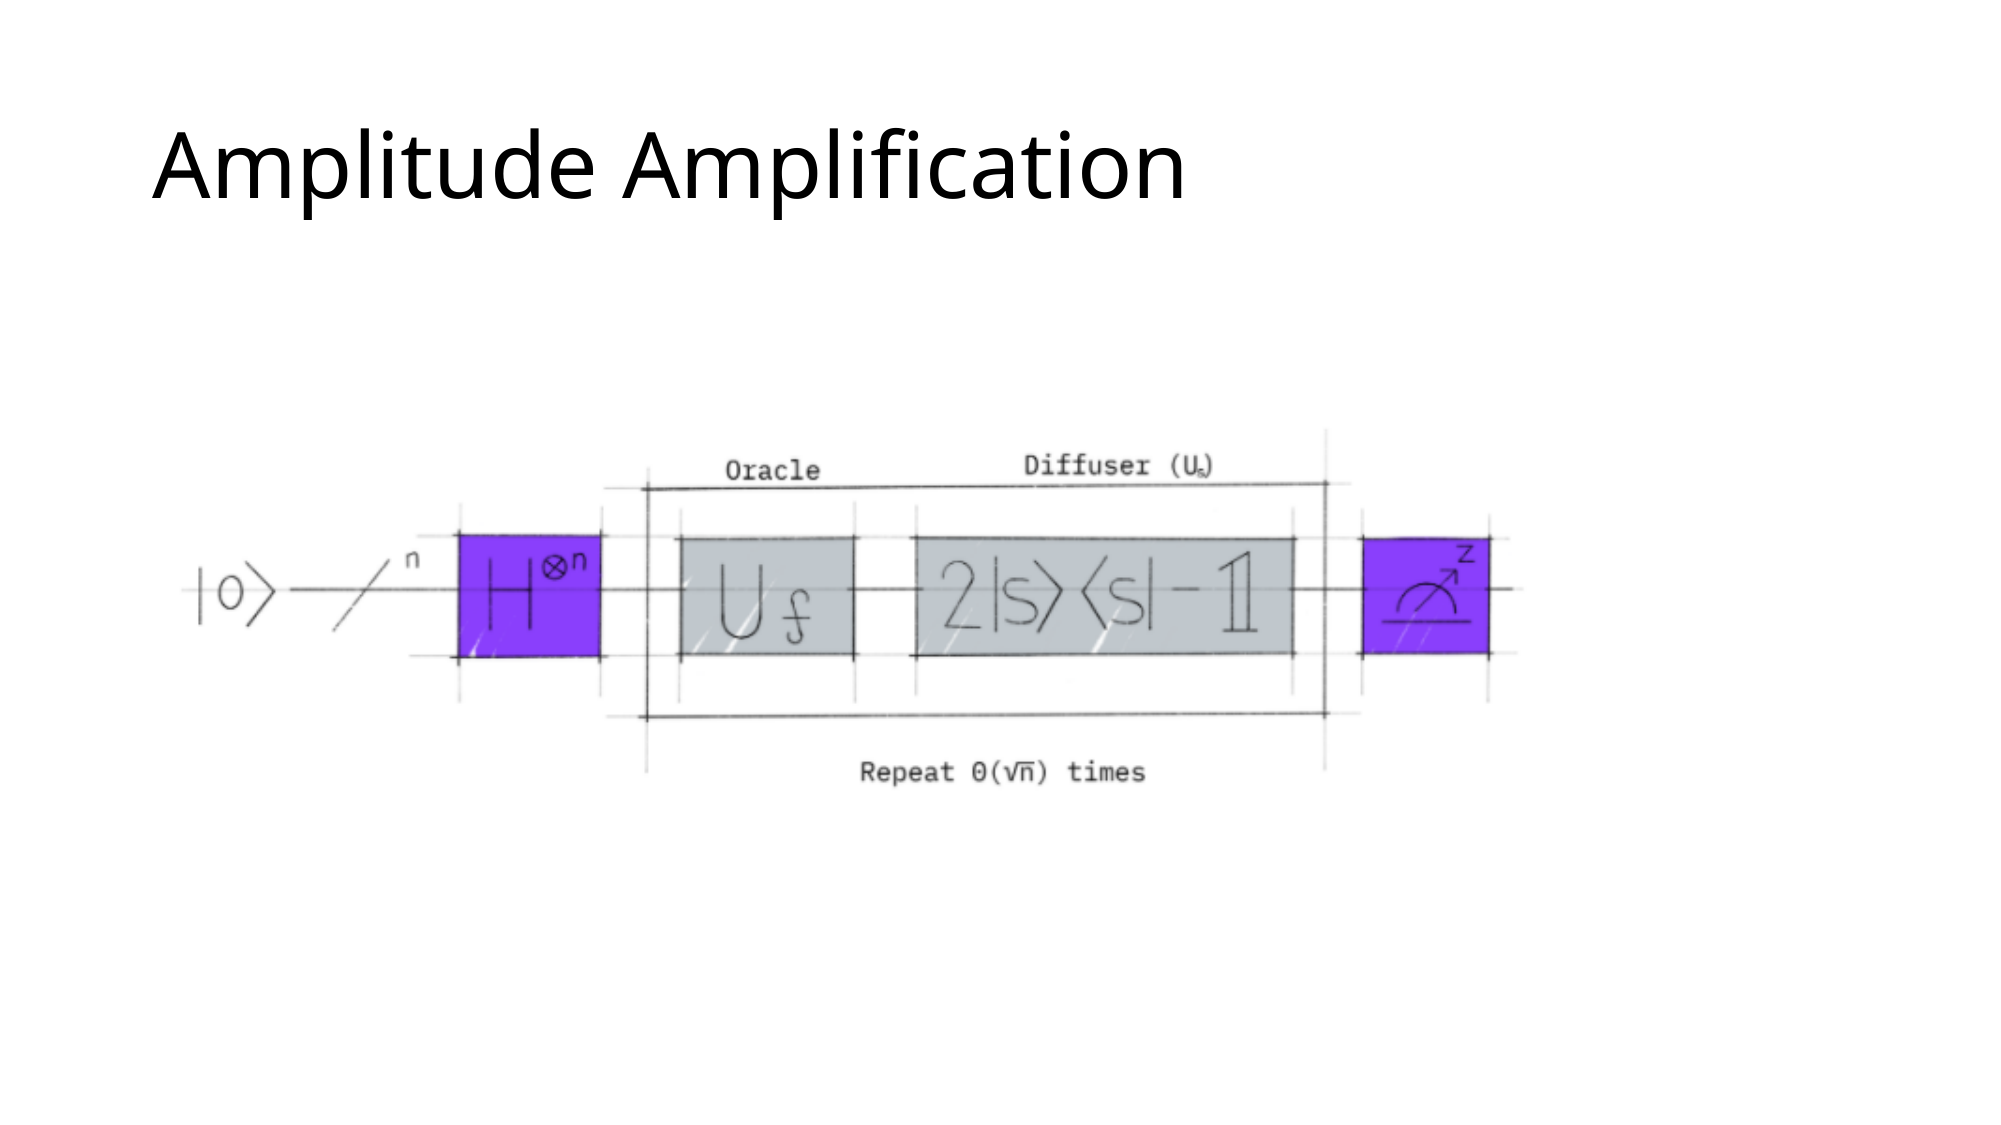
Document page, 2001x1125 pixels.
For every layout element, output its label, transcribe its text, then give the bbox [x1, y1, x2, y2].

picture [152, 377, 1571, 843]
title Amplitude Amplification [137, 59, 1863, 278]
